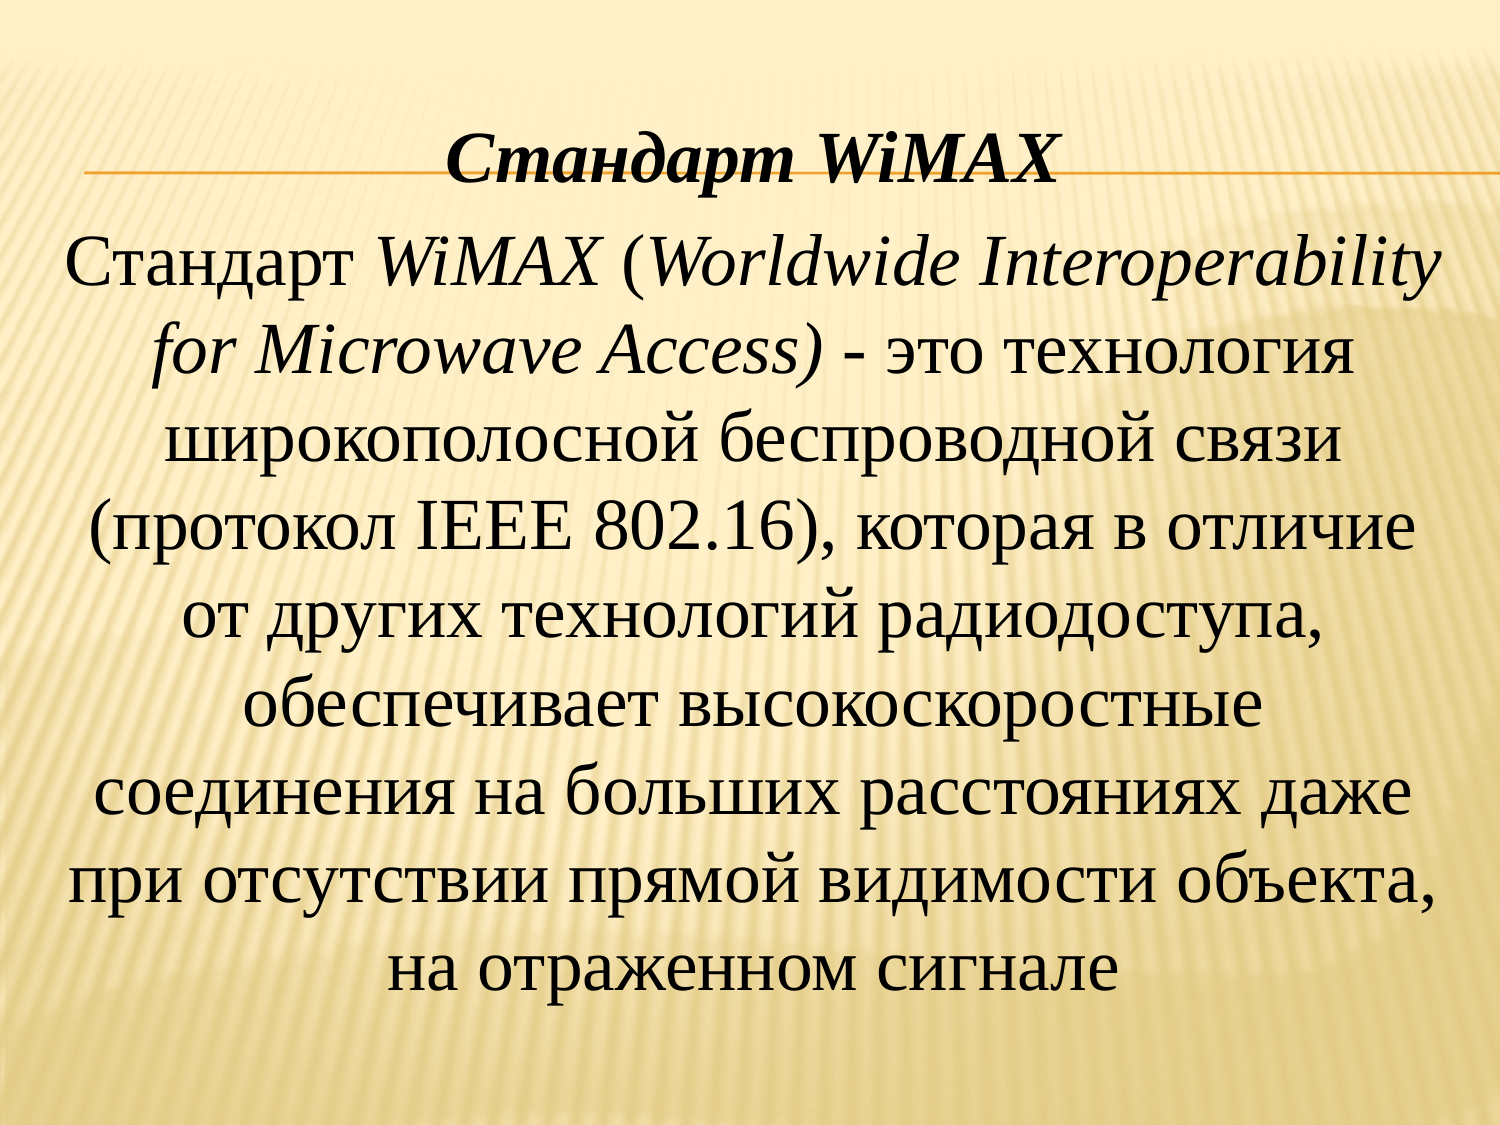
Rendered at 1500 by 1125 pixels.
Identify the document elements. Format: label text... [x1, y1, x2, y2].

list Стандарт WiMAX Стандарт WiMAX (Worldwide Interoperability for Microwave Access) - это технология широкополосной беспроводной связи (протокол IEEE 802.16), которая в отличие от других технологий радиодоступа, обеспечивает высокоскоростные соединения на больших расстояниях даже при отсутствии прямой видимости объекта, на отраженном сигнале [41, 101, 1467, 1083]
